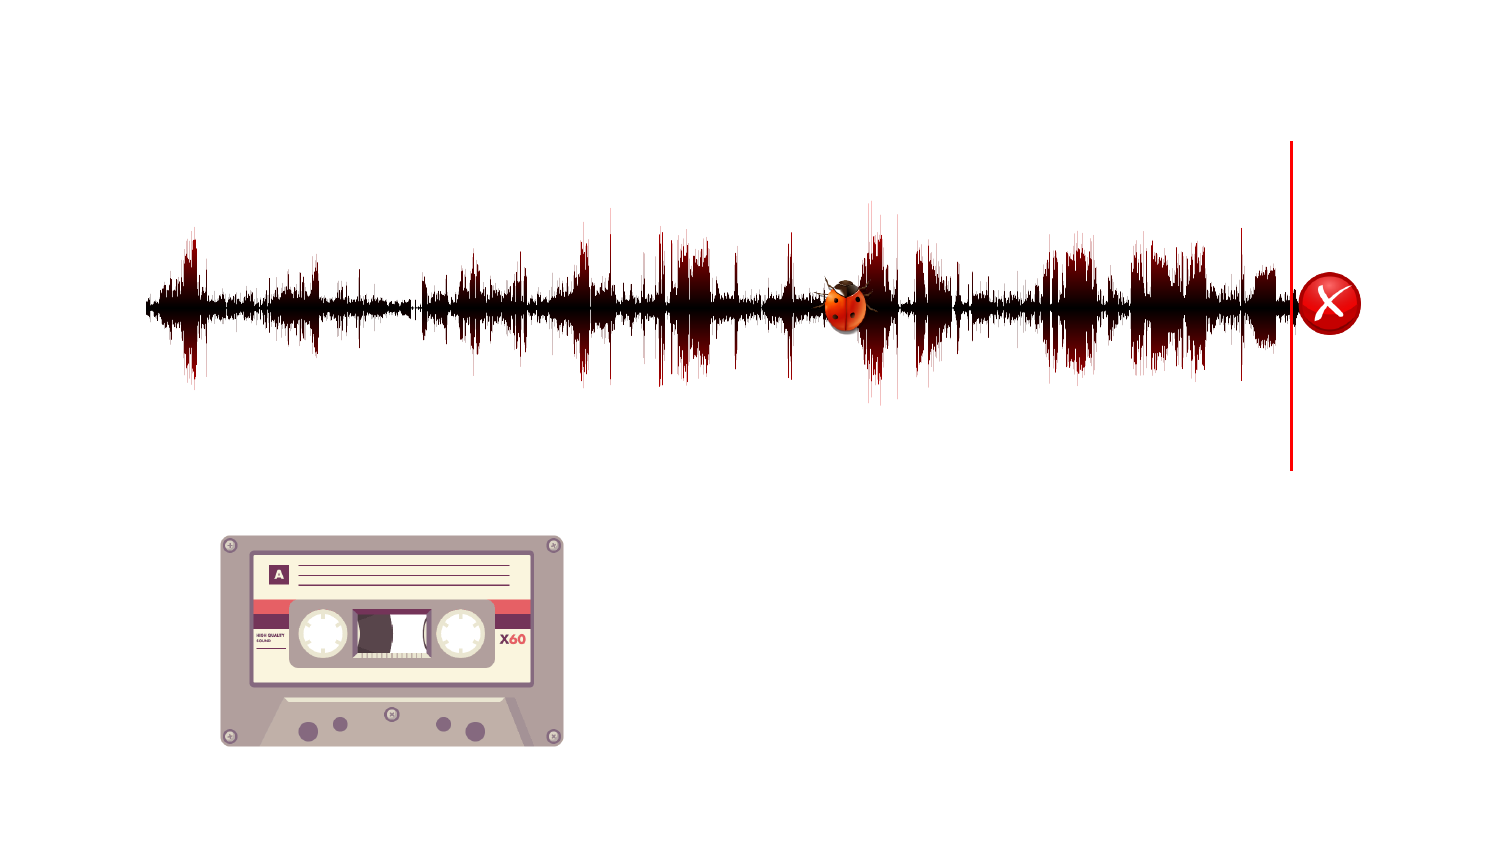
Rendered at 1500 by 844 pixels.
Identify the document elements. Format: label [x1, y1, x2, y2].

text_box [146, 479, 636, 825]
text_box [145, 140, 1362, 472]
